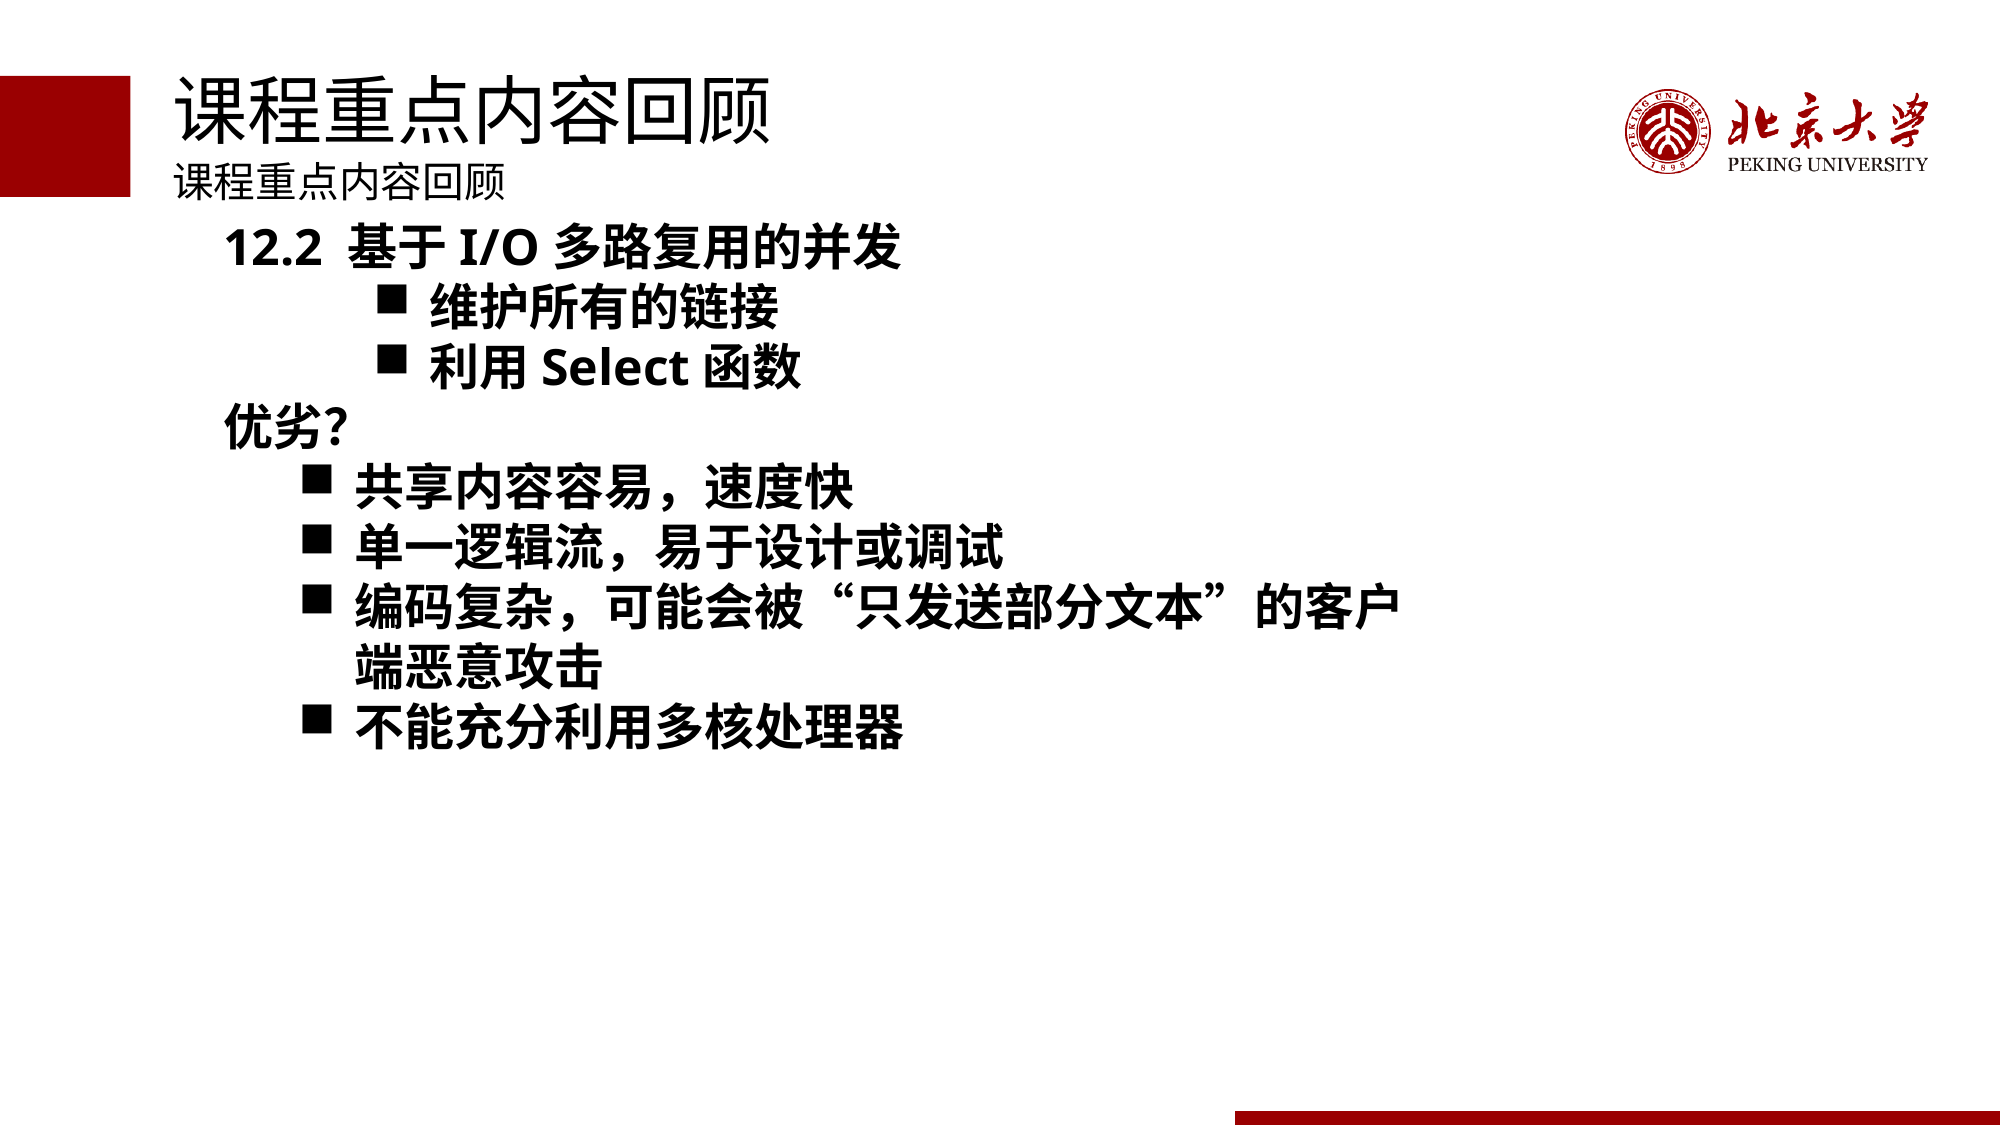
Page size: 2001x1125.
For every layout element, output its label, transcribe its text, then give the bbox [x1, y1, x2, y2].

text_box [157, 55, 995, 214]
text_box [0, 75, 131, 197]
picture [1625, 89, 1928, 174]
text_box 12.2 基于I/O多路复用的并发 维护所有的链接 利用Select函数 优劣？ 共享内容容易，速度快 单一逻辑流，易于设计或调试 编码复杂，可能会被“只发送部分文本”的客户端恶意攻击 不能充分利用多核处理器 [208, 208, 1456, 986]
text_box [1235, 1111, 2000, 1125]
